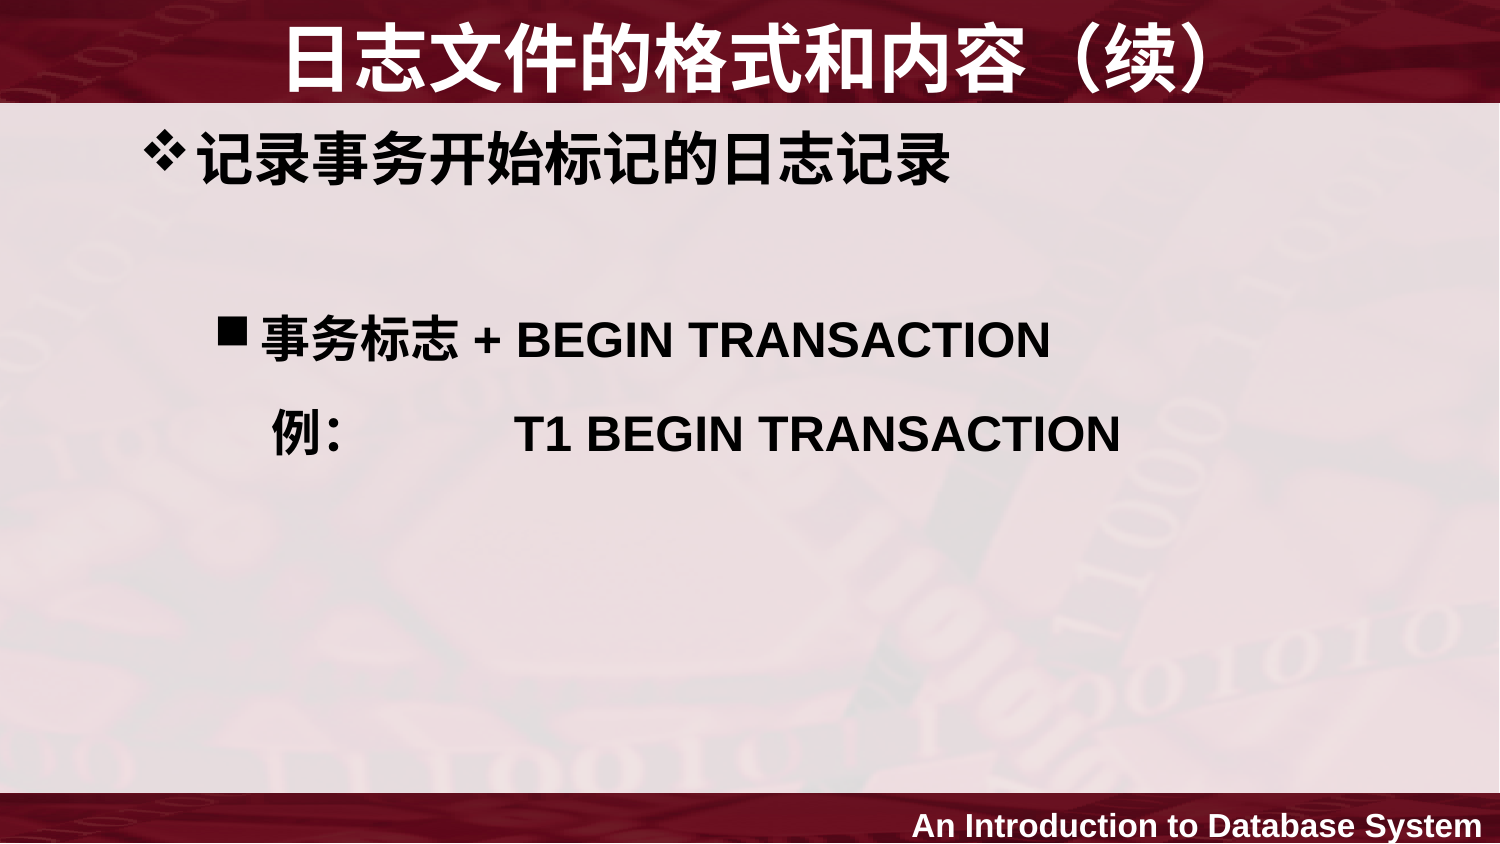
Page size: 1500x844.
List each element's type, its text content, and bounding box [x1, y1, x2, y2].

picture [1024, 825, 1032, 834]
picture [0, 0, 1500, 843]
picture [1184, 825, 1192, 834]
text_box 日志文件的格式和内容（续） [159, 10, 1372, 103]
picture [1044, 825, 1051, 834]
picture [1393, 825, 1398, 833]
picture [1214, 825, 1225, 833]
picture [1123, 825, 1131, 834]
picture [1286, 825, 1293, 834]
text_box [856, 802, 1447, 825]
list 记录事务开始标记的日志记录 事务标志+ BEGIN TRANSACTION 例： T1 BEGIN TRANSACTION [123, 114, 1447, 802]
picture [1065, 825, 1071, 834]
